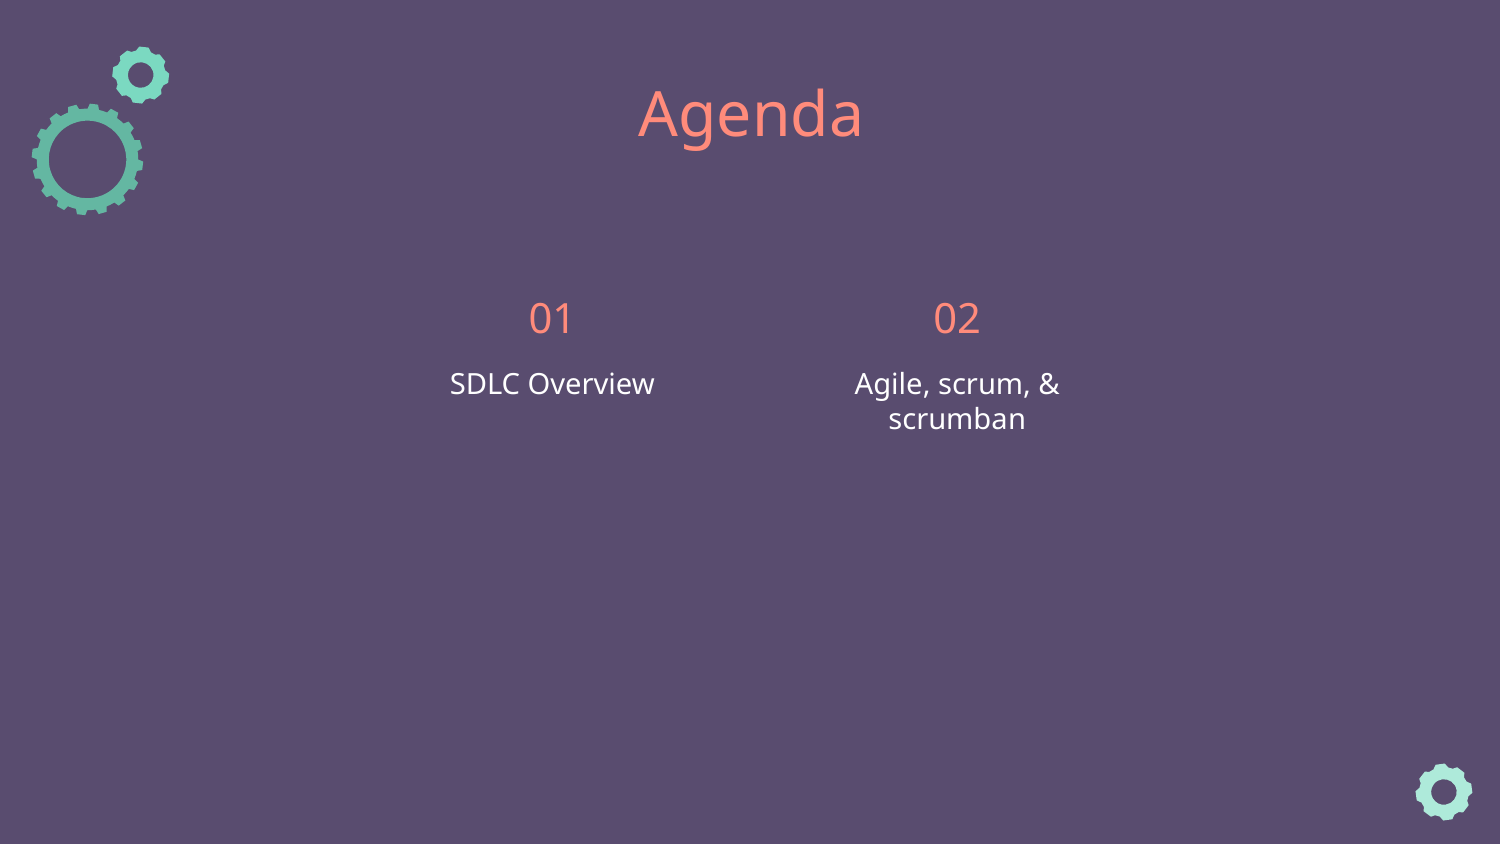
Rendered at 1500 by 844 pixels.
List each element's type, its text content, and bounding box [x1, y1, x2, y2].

title Agenda [116, 58, 1387, 153]
title 01 [461, 286, 644, 348]
title 02 [866, 286, 1049, 348]
subtitle SDLC Overview [429, 350, 677, 445]
subtitle Agile, scrum, & scrumban [833, 350, 1081, 445]
